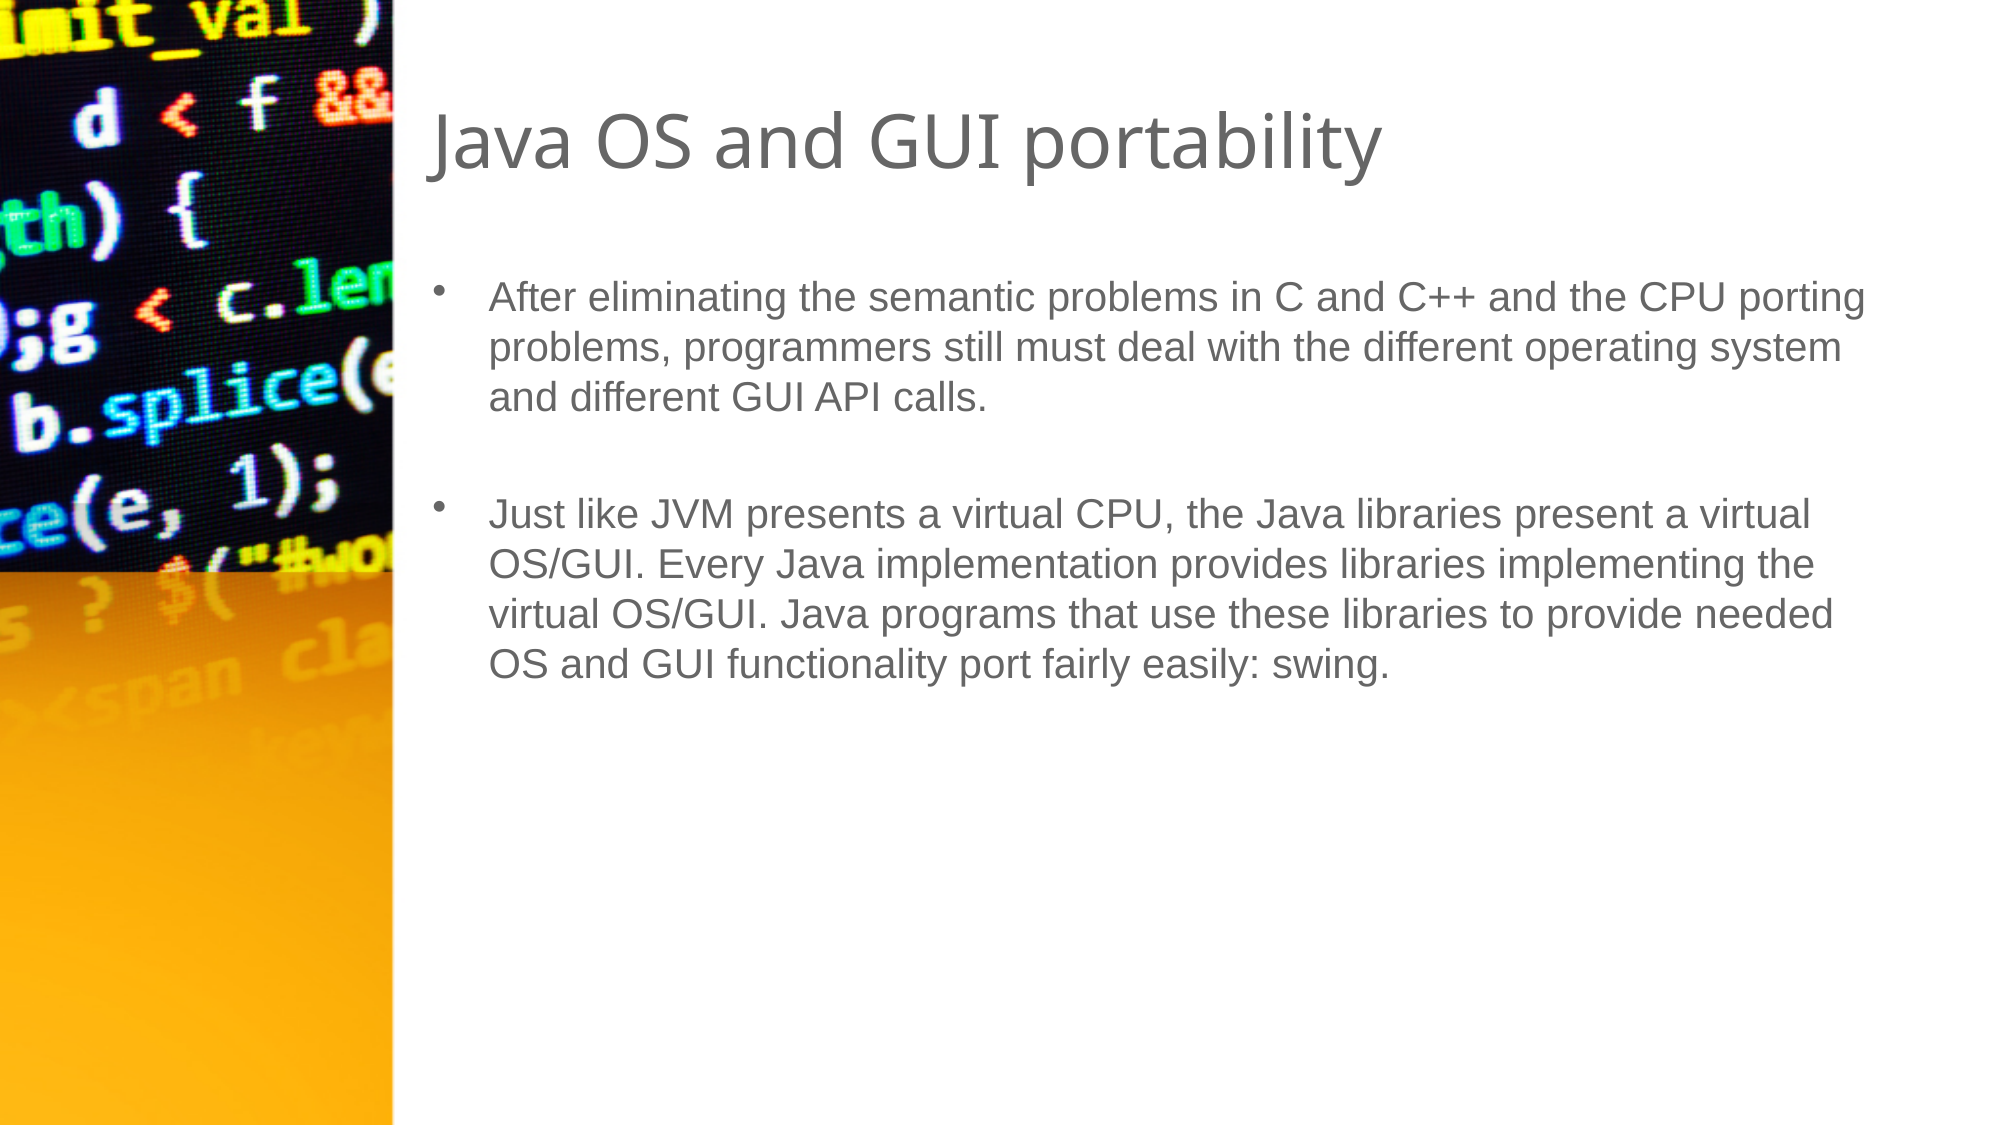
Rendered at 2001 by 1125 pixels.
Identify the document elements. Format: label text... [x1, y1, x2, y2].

list After eliminating the semantic problems in C and C++ and the CPU porting problems, programmers still must deal with the different operating system and different GUI API calls. Just like JVM presents a virtual CPU, the Java libraries present a virtual OS/GUI. Every Java implementation provides libraries implementing the virtual OS/GUI. Java programs that use these libraries to provide needed OS and GUI functionality port fairly easily: swing. [417, 262, 1900, 1005]
title Java OS and GUI portability [417, 45, 1898, 233]
picture [0, 512, 14, 520]
picture [0, 0, 2001, 1125]
